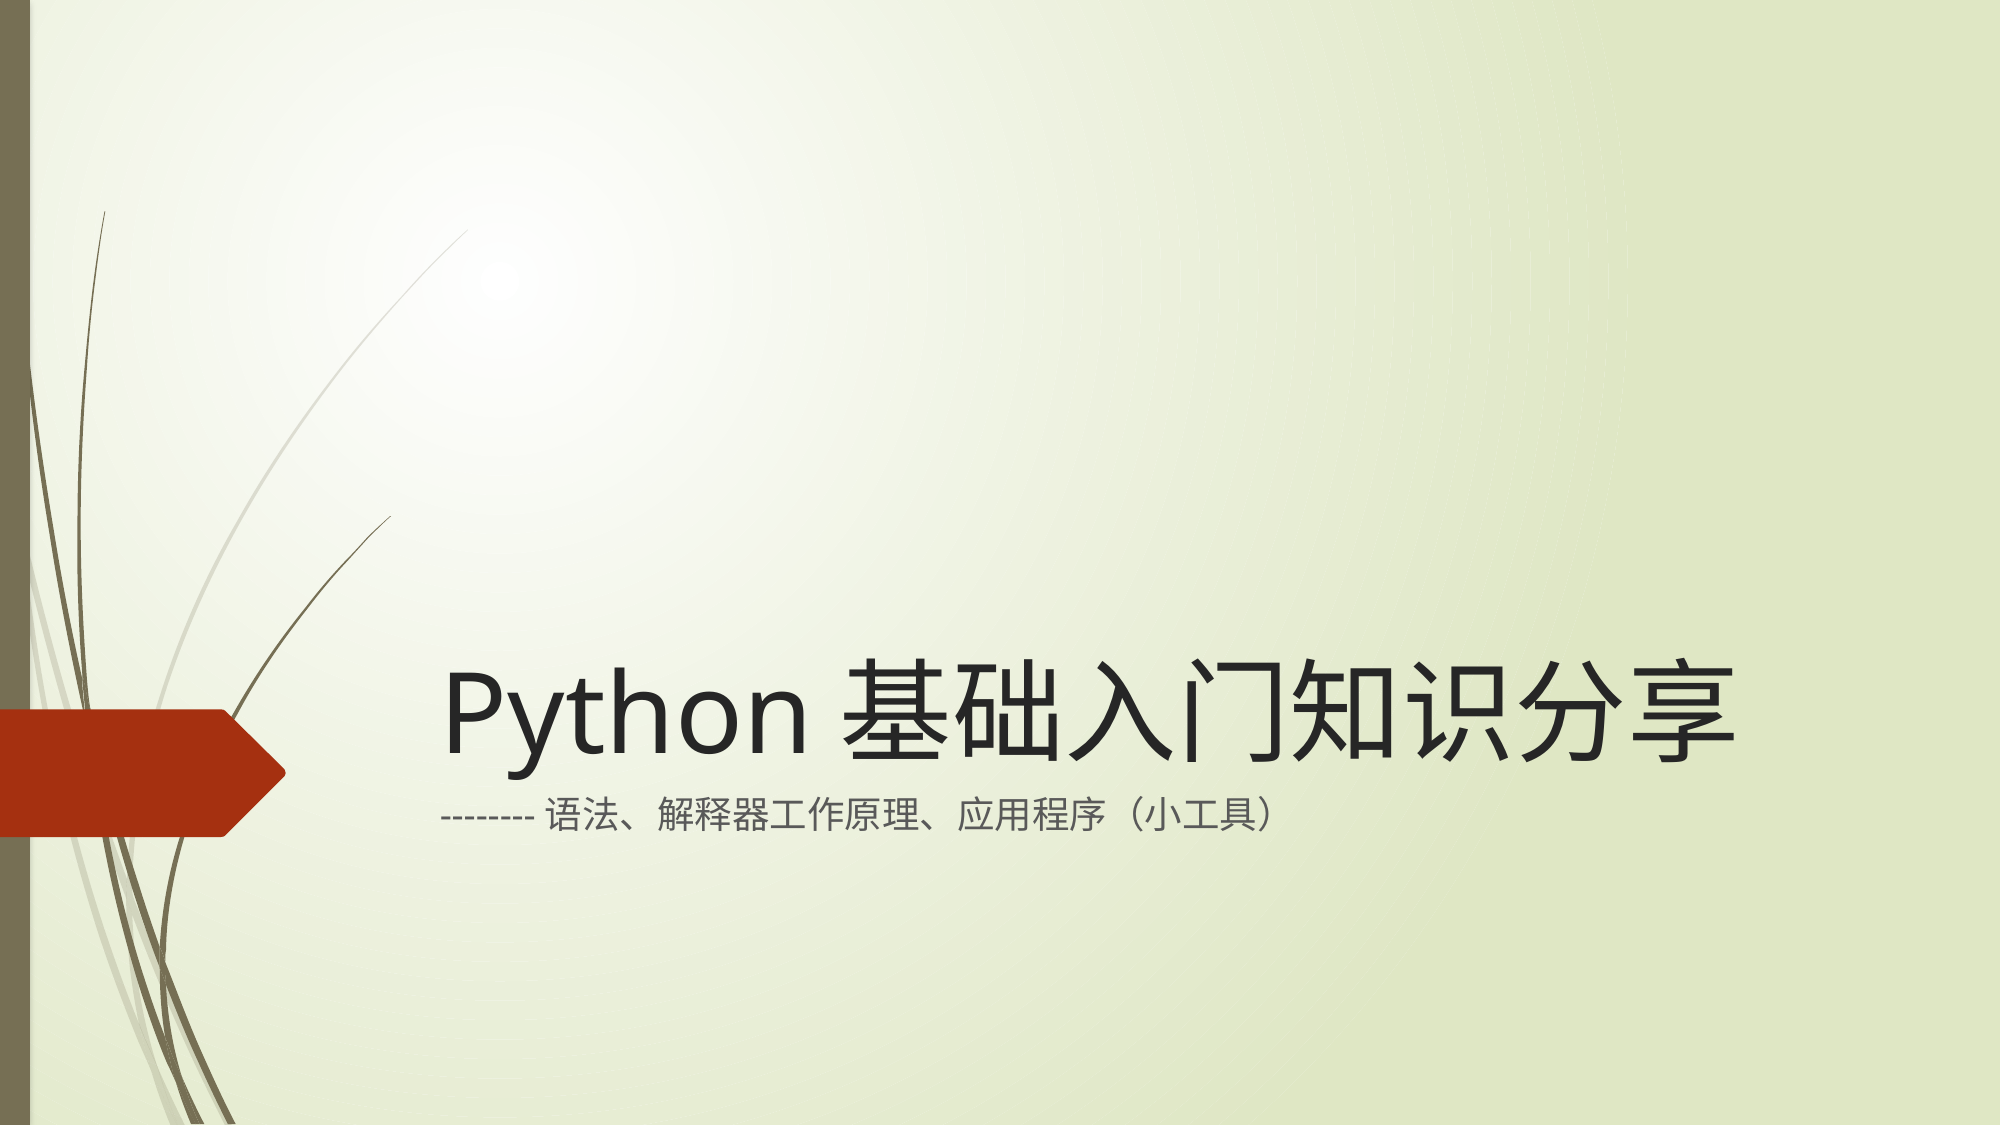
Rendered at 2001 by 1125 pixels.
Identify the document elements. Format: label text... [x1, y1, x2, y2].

title Python基础入门知识分享 [424, 412, 1888, 783]
subtitle --------语法、解释器工作原理、应用程序（小工具） [424, 783, 1888, 969]
